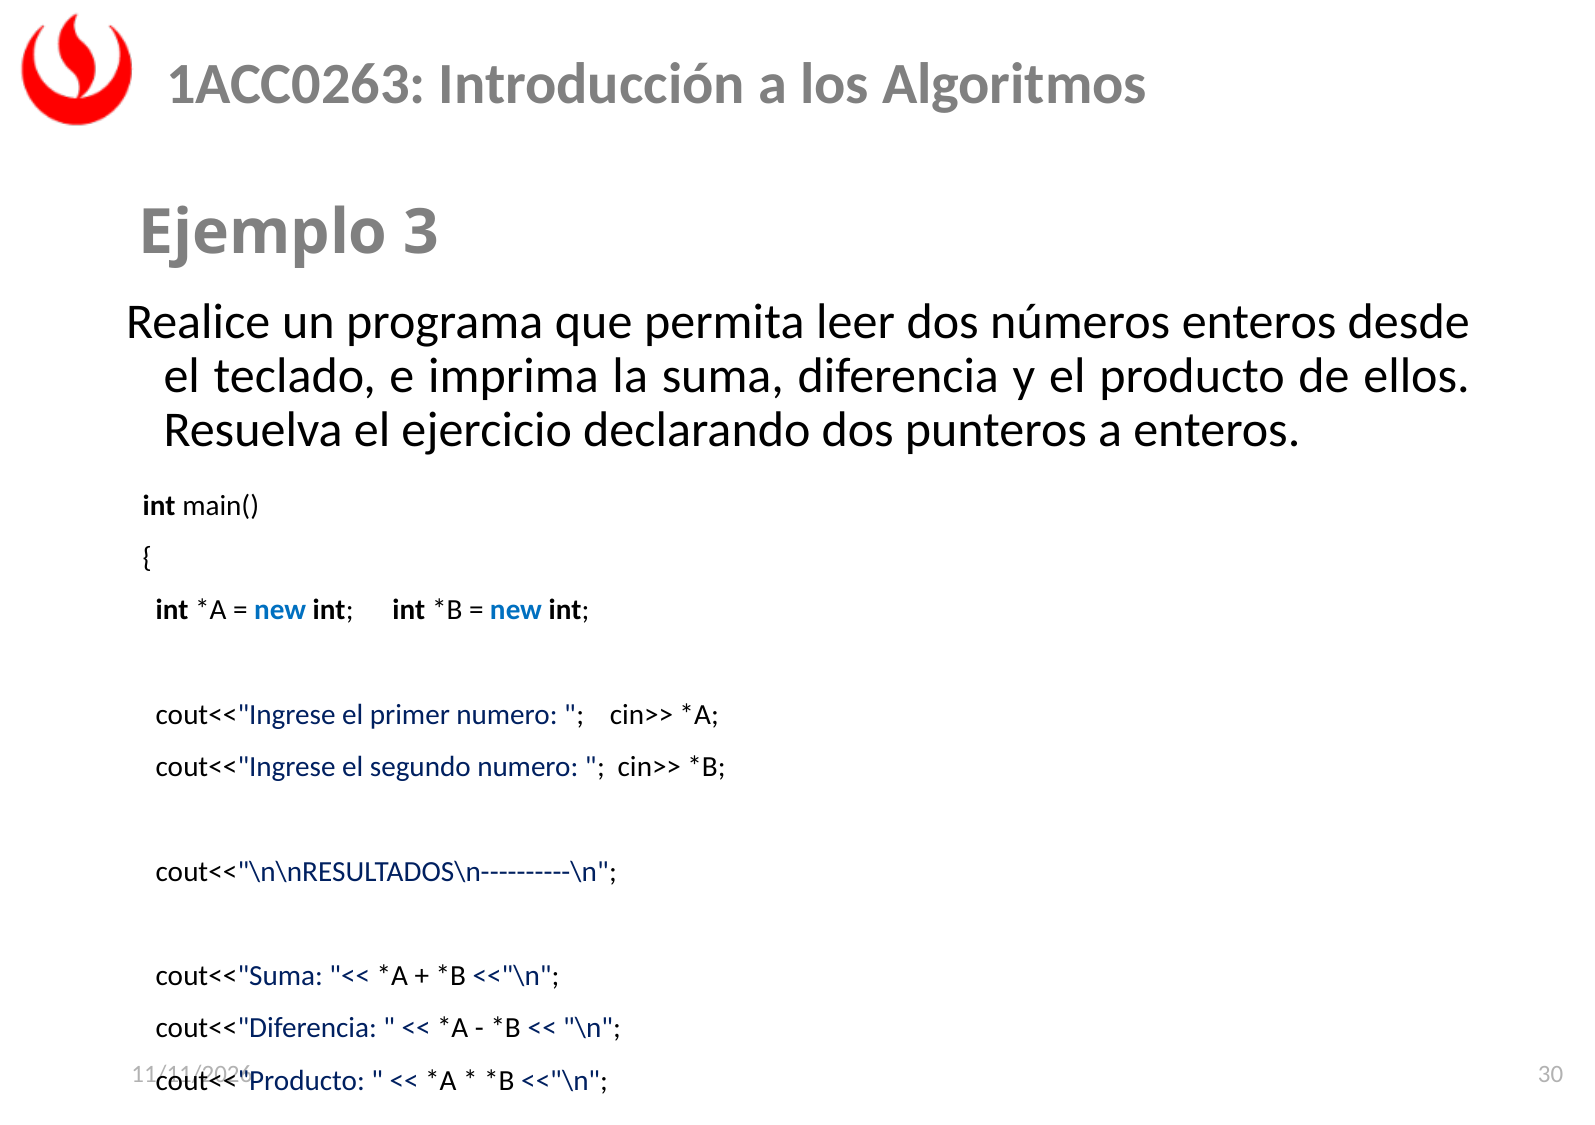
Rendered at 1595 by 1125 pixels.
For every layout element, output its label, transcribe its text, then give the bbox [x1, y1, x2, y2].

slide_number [116, 1042, 498, 1103]
picture [0, 0, 154, 135]
list Realice un programa que permita leer dos números enteros desde el teclado, e imprima la suma, diferencia y el producto de ellos. Resuelva el ejercicio declarando dos punteros a enteros. [111, 287, 1487, 508]
list int main() { int *A = new int; int *B = new int; cout<<"Ingrese el primer numero: "; cin>> *A; cout<<"Ingrese el segundo numero: "; cin>> *B; cout<<"\n\nRESULTADOS\n----------\n"; cout<<"Suma: "<< *A + *B <<"\n"; cout<<"Diferencia: " << *A - *B << "\n"; cout<<"Producto: " << *A * *B <<"\n"; delete A; delete B; return 0; } [109, 482, 1485, 1083]
text_box Ejemplo 3 [123, 183, 799, 246]
slide_number 30 [1197, 1042, 1579, 1103]
